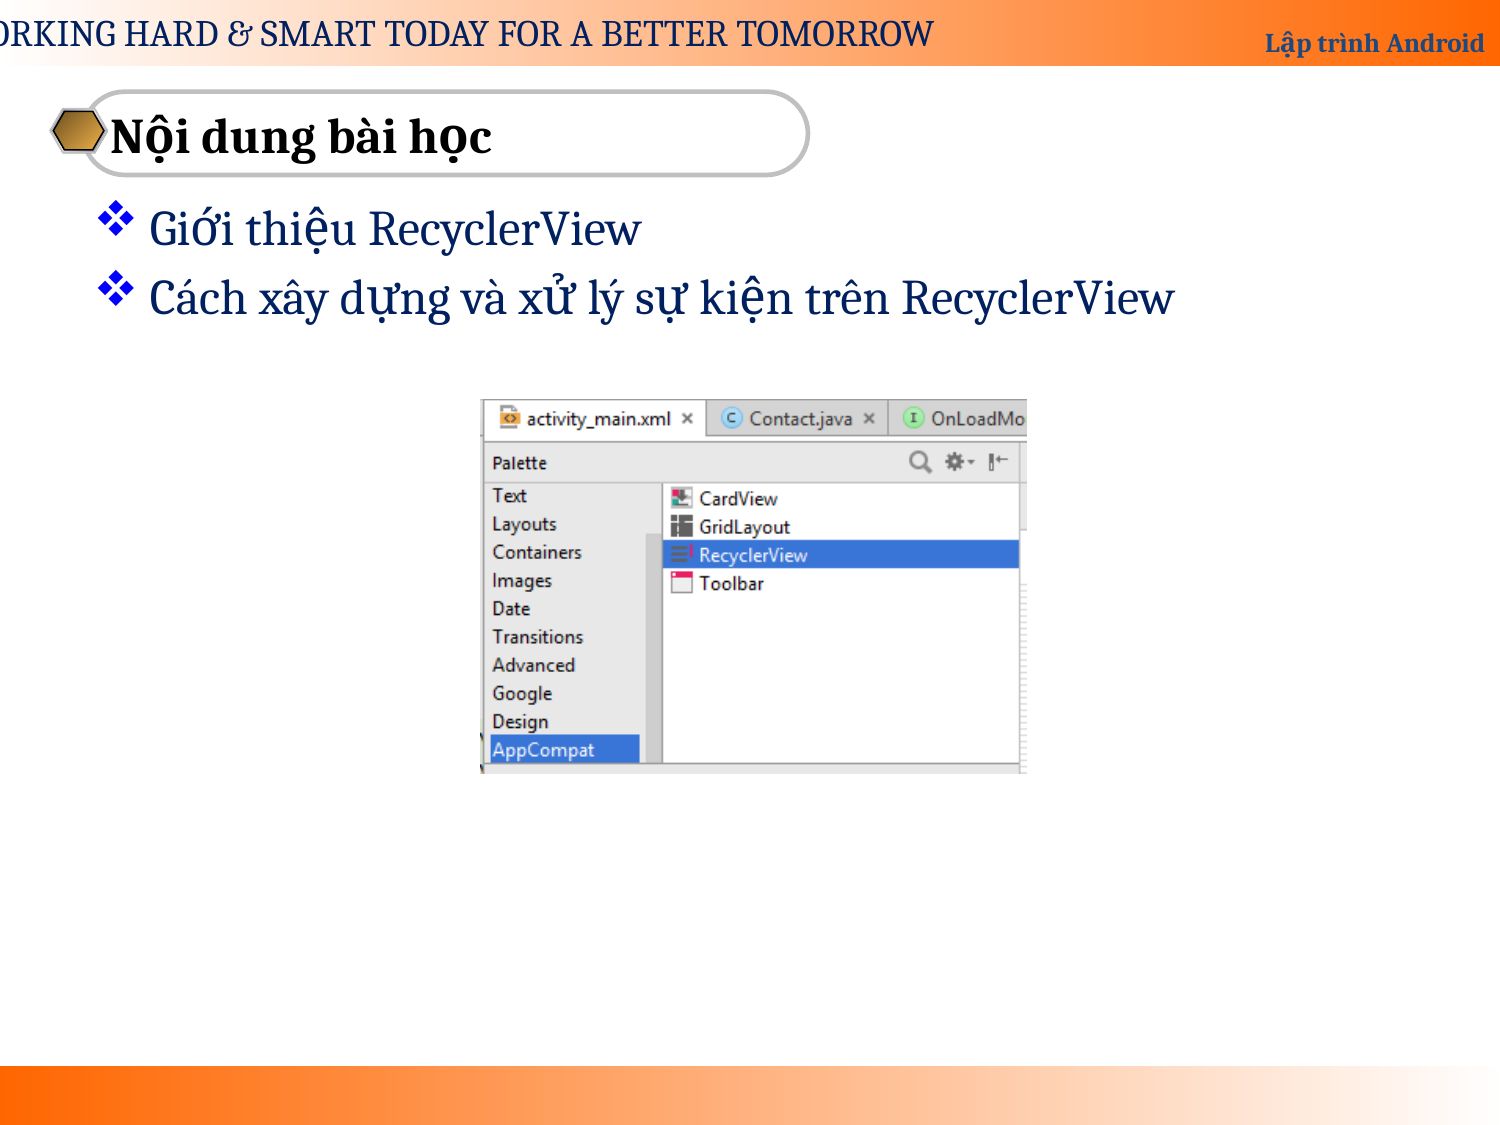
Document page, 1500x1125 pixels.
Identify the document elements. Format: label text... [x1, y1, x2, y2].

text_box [49, 91, 809, 176]
text_box Giới thiệu RecyclerView Cách xây dựng và xử lý sự kiện trên RecyclerView [78, 187, 1429, 838]
picture [480, 399, 1027, 774]
